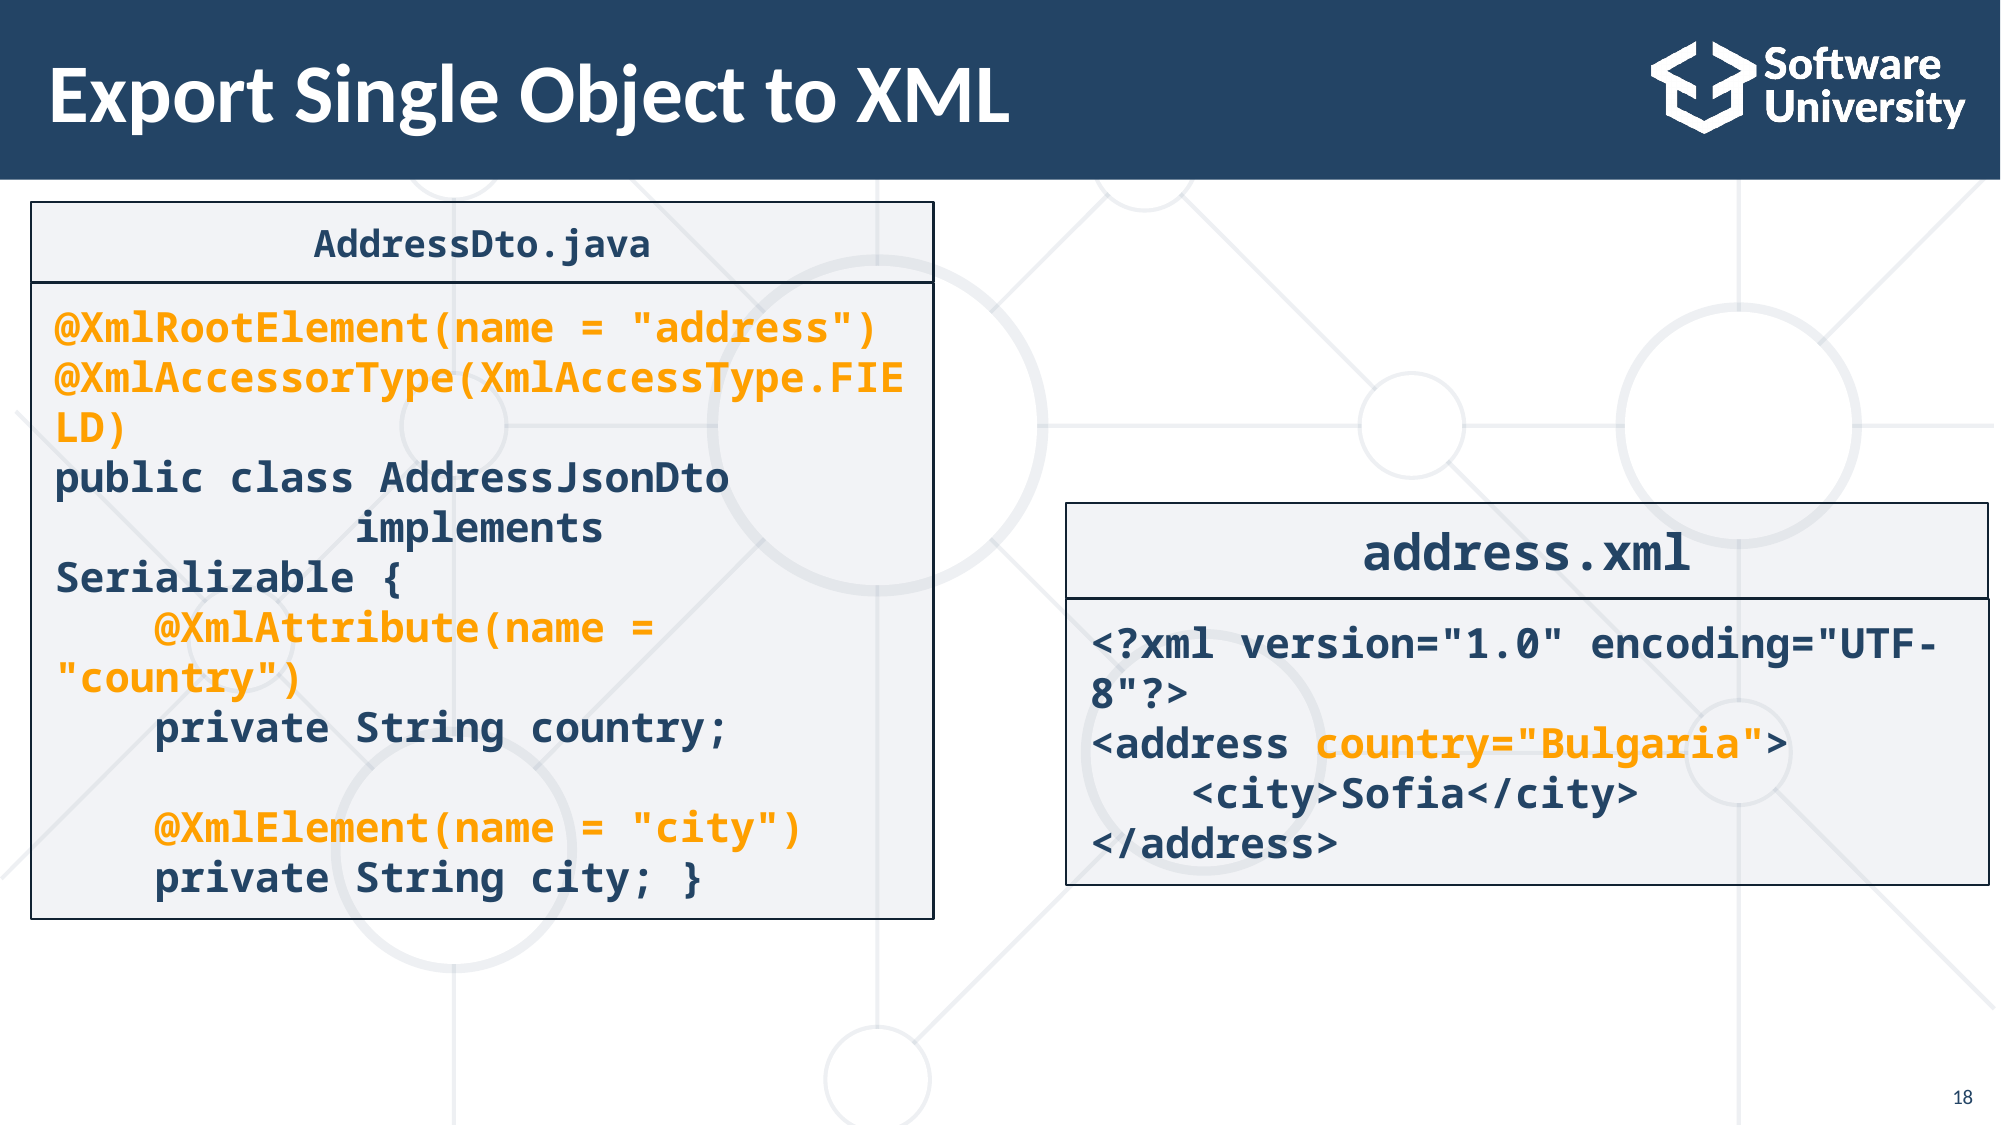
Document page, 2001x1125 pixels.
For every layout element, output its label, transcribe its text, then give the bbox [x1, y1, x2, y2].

title Export Single Object to XML [31, 16, 1625, 162]
text_box AddressDto.java [31, 201, 934, 283]
text_box address.xml [1066, 503, 1988, 599]
slide_number 18 [1927, 1067, 1989, 1117]
text_box @XmlRootElement(name = "address") @XmlAccessorType(XmlAccessType.FIELD) public class AddressJsonDto implements Serializable { @XmlAttribute(name = "country") private String country; @XmlElement(name = "city") private String city; } [31, 283, 934, 919]
text_box <?xml version="1.0" encoding="UTF-8"?> <address country="Bulgaria"> <city>Sofia</city> </address> [1066, 599, 1990, 885]
picture [1651, 41, 1966, 134]
